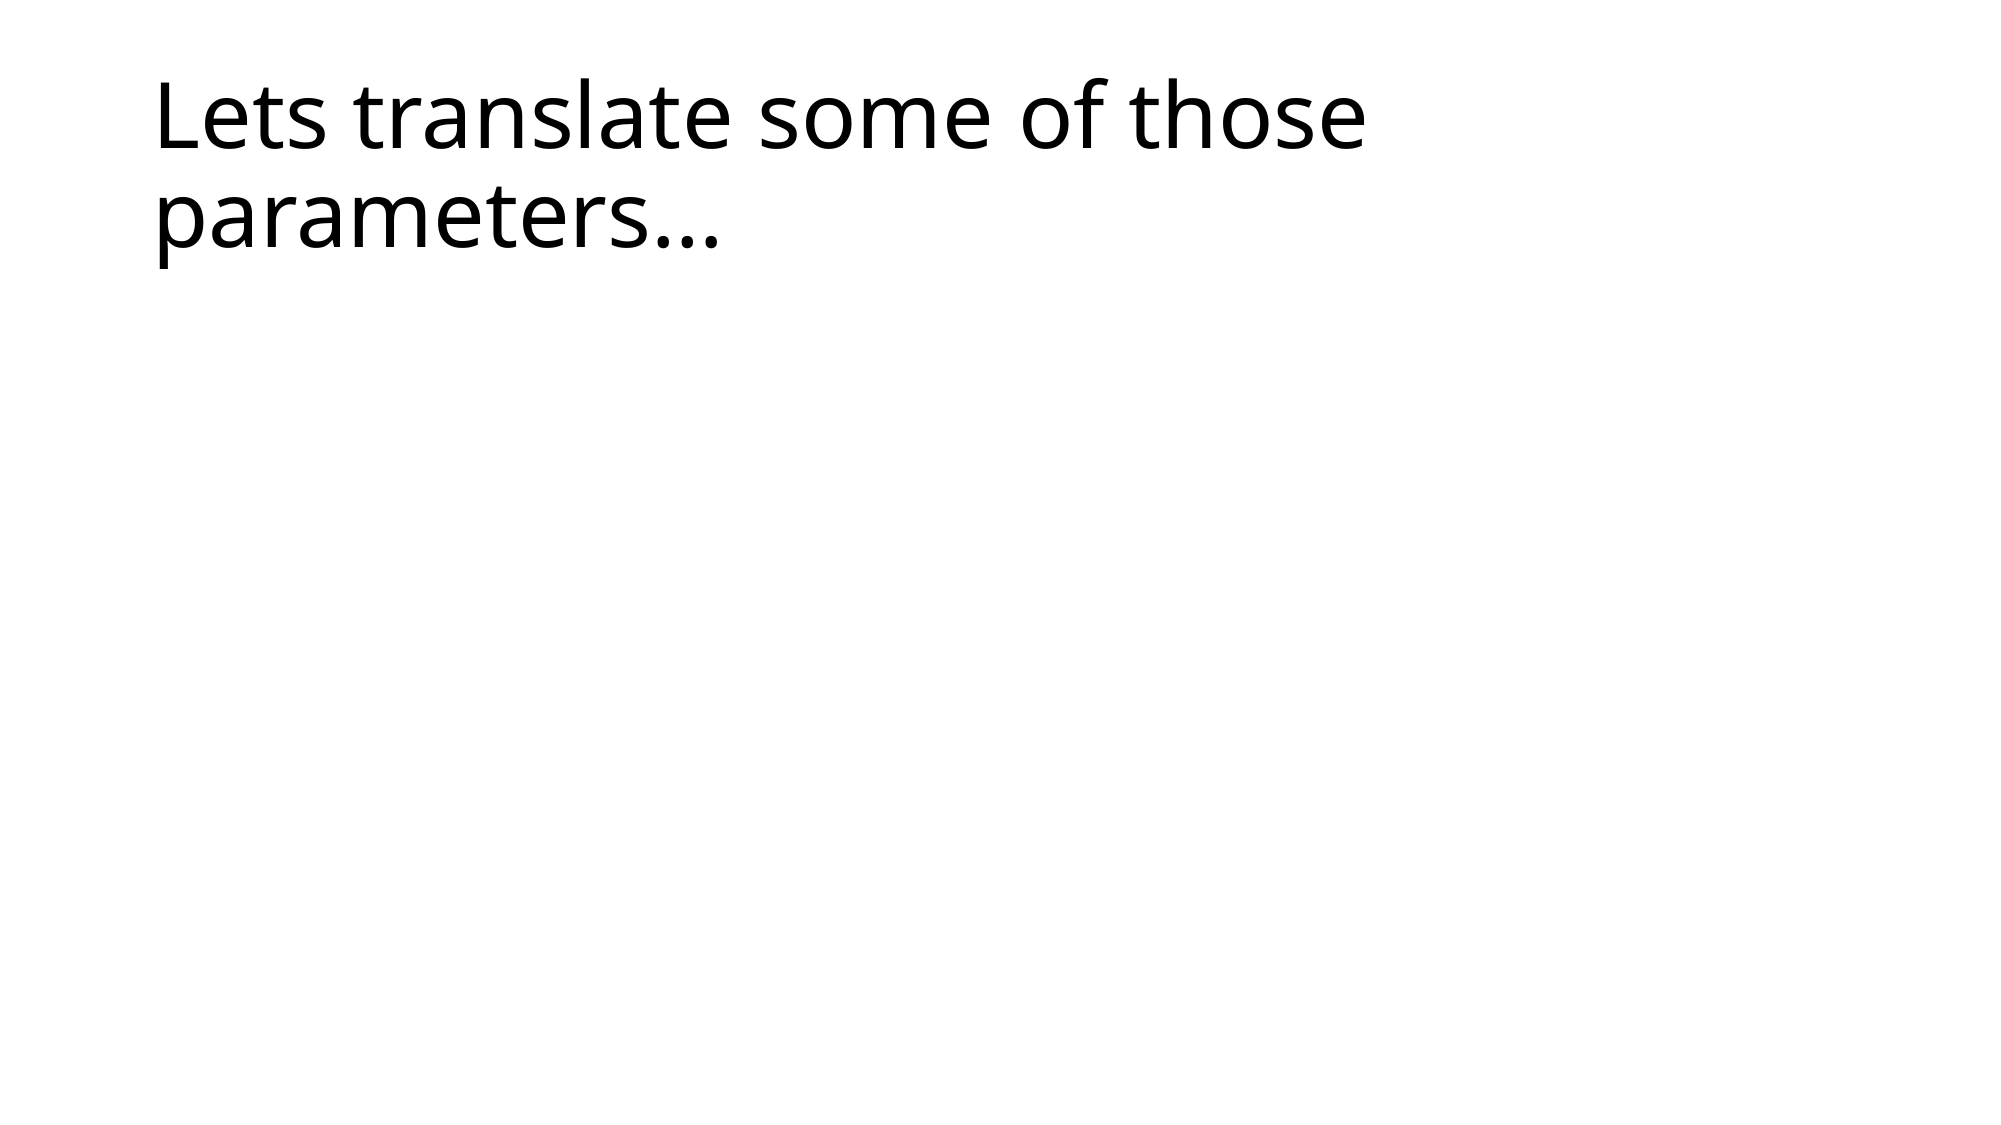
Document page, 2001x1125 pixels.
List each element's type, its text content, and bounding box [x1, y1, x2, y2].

title Lets translate some of those parameters… [137, 59, 1863, 278]
